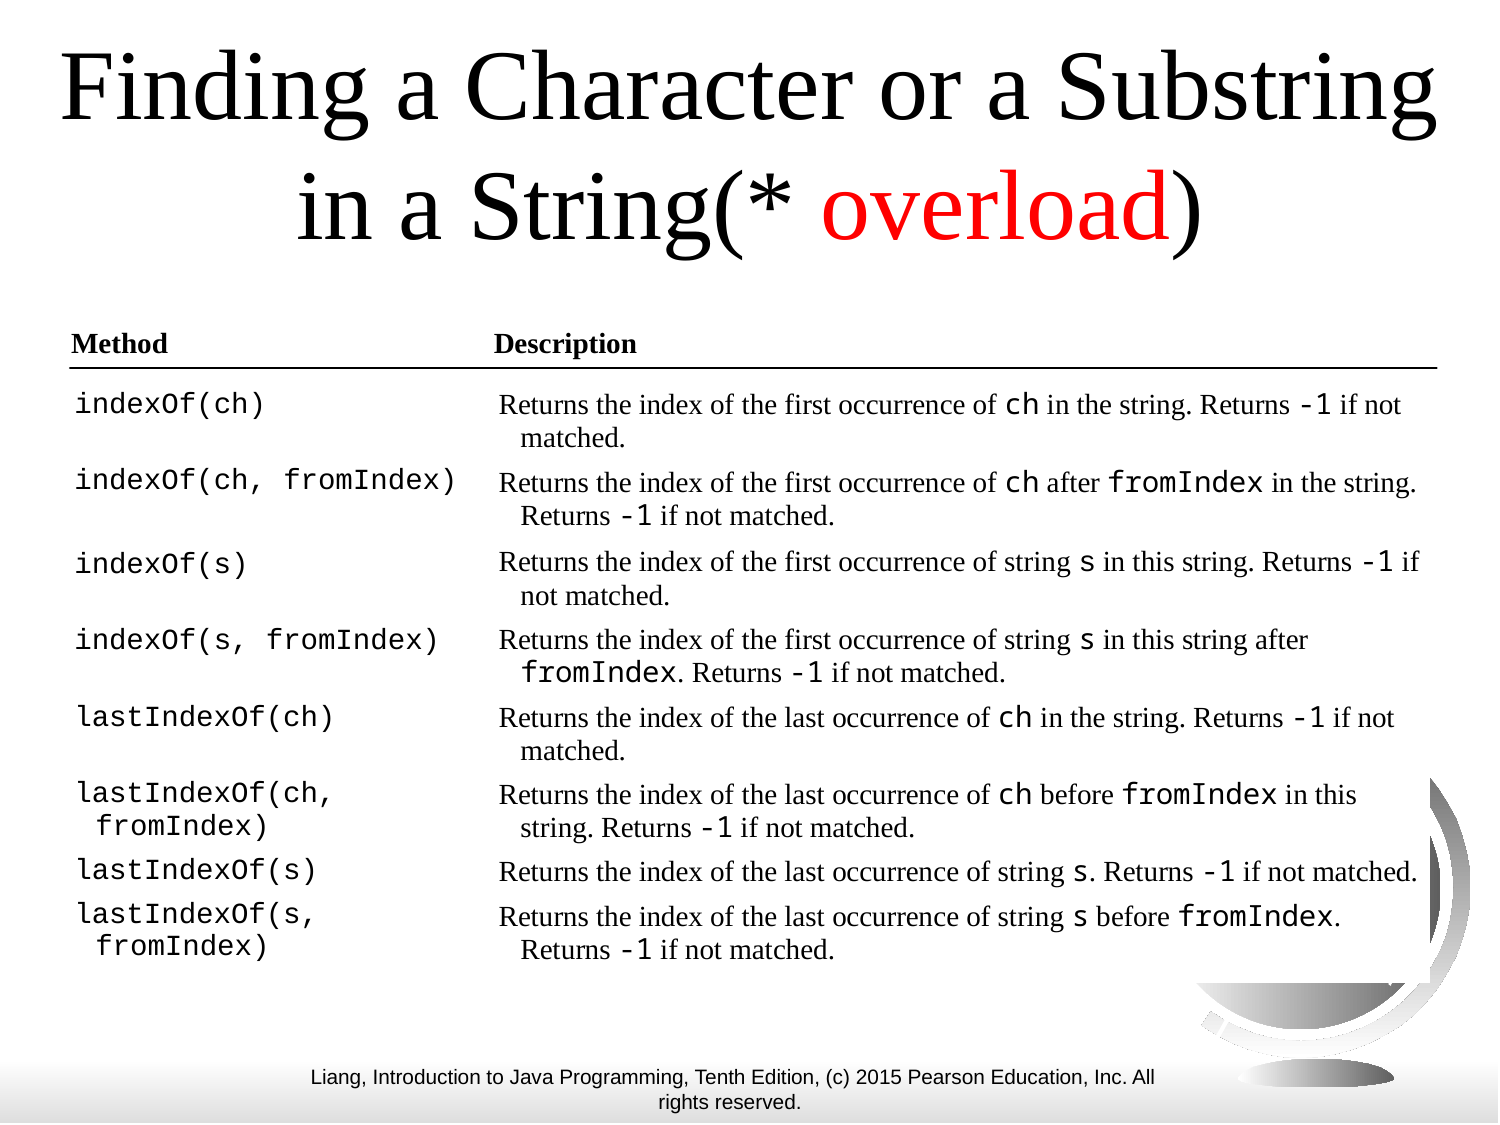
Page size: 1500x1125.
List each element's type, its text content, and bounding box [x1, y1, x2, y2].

slide_number [1074, 1049, 1388, 1125]
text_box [37, 292, 1440, 991]
title Finding a Character or a Substring in a String(* overload) [37, 37, 1463, 242]
